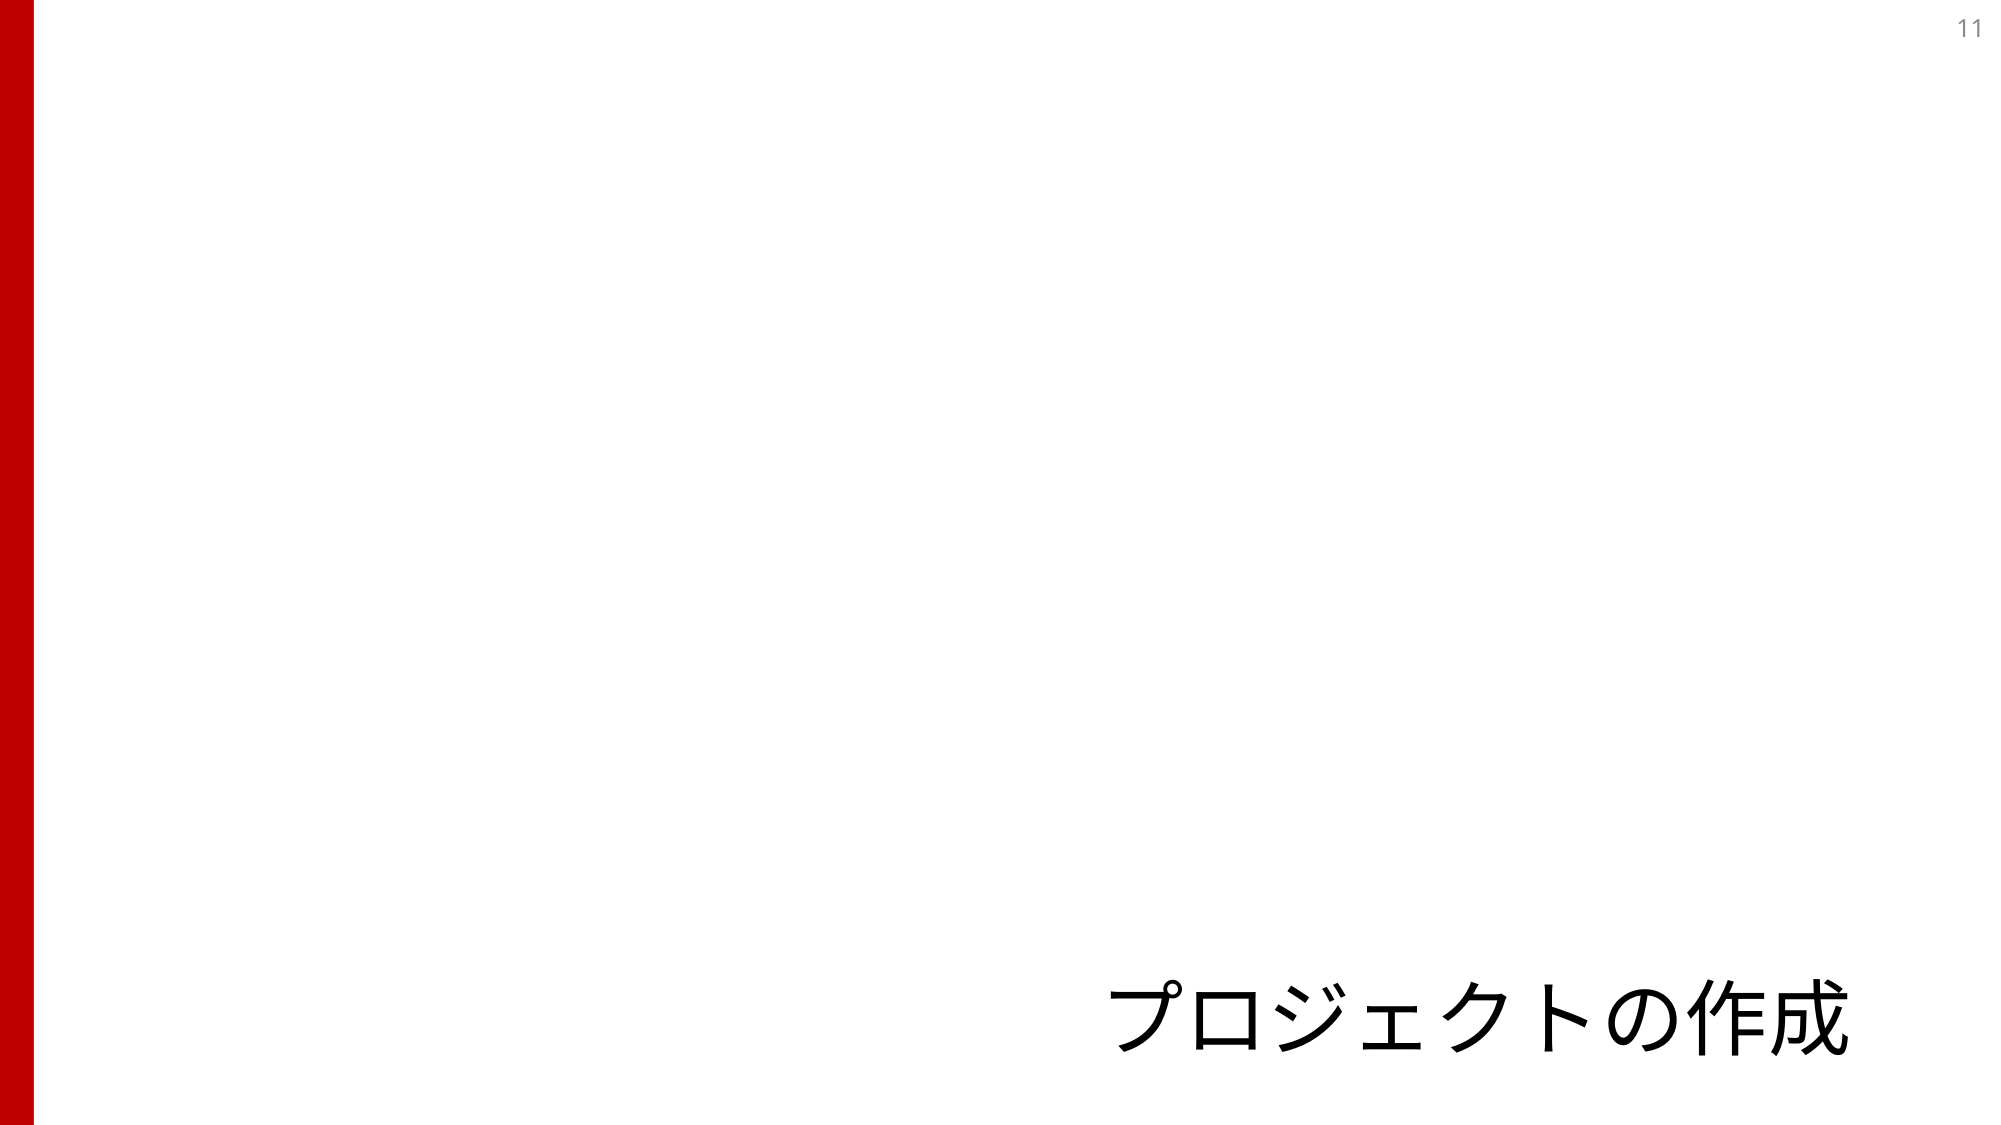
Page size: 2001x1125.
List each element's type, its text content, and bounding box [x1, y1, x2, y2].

slide_number 11 [1550, 0, 2000, 60]
title プロジェクトの作成 [562, 969, 1868, 1075]
